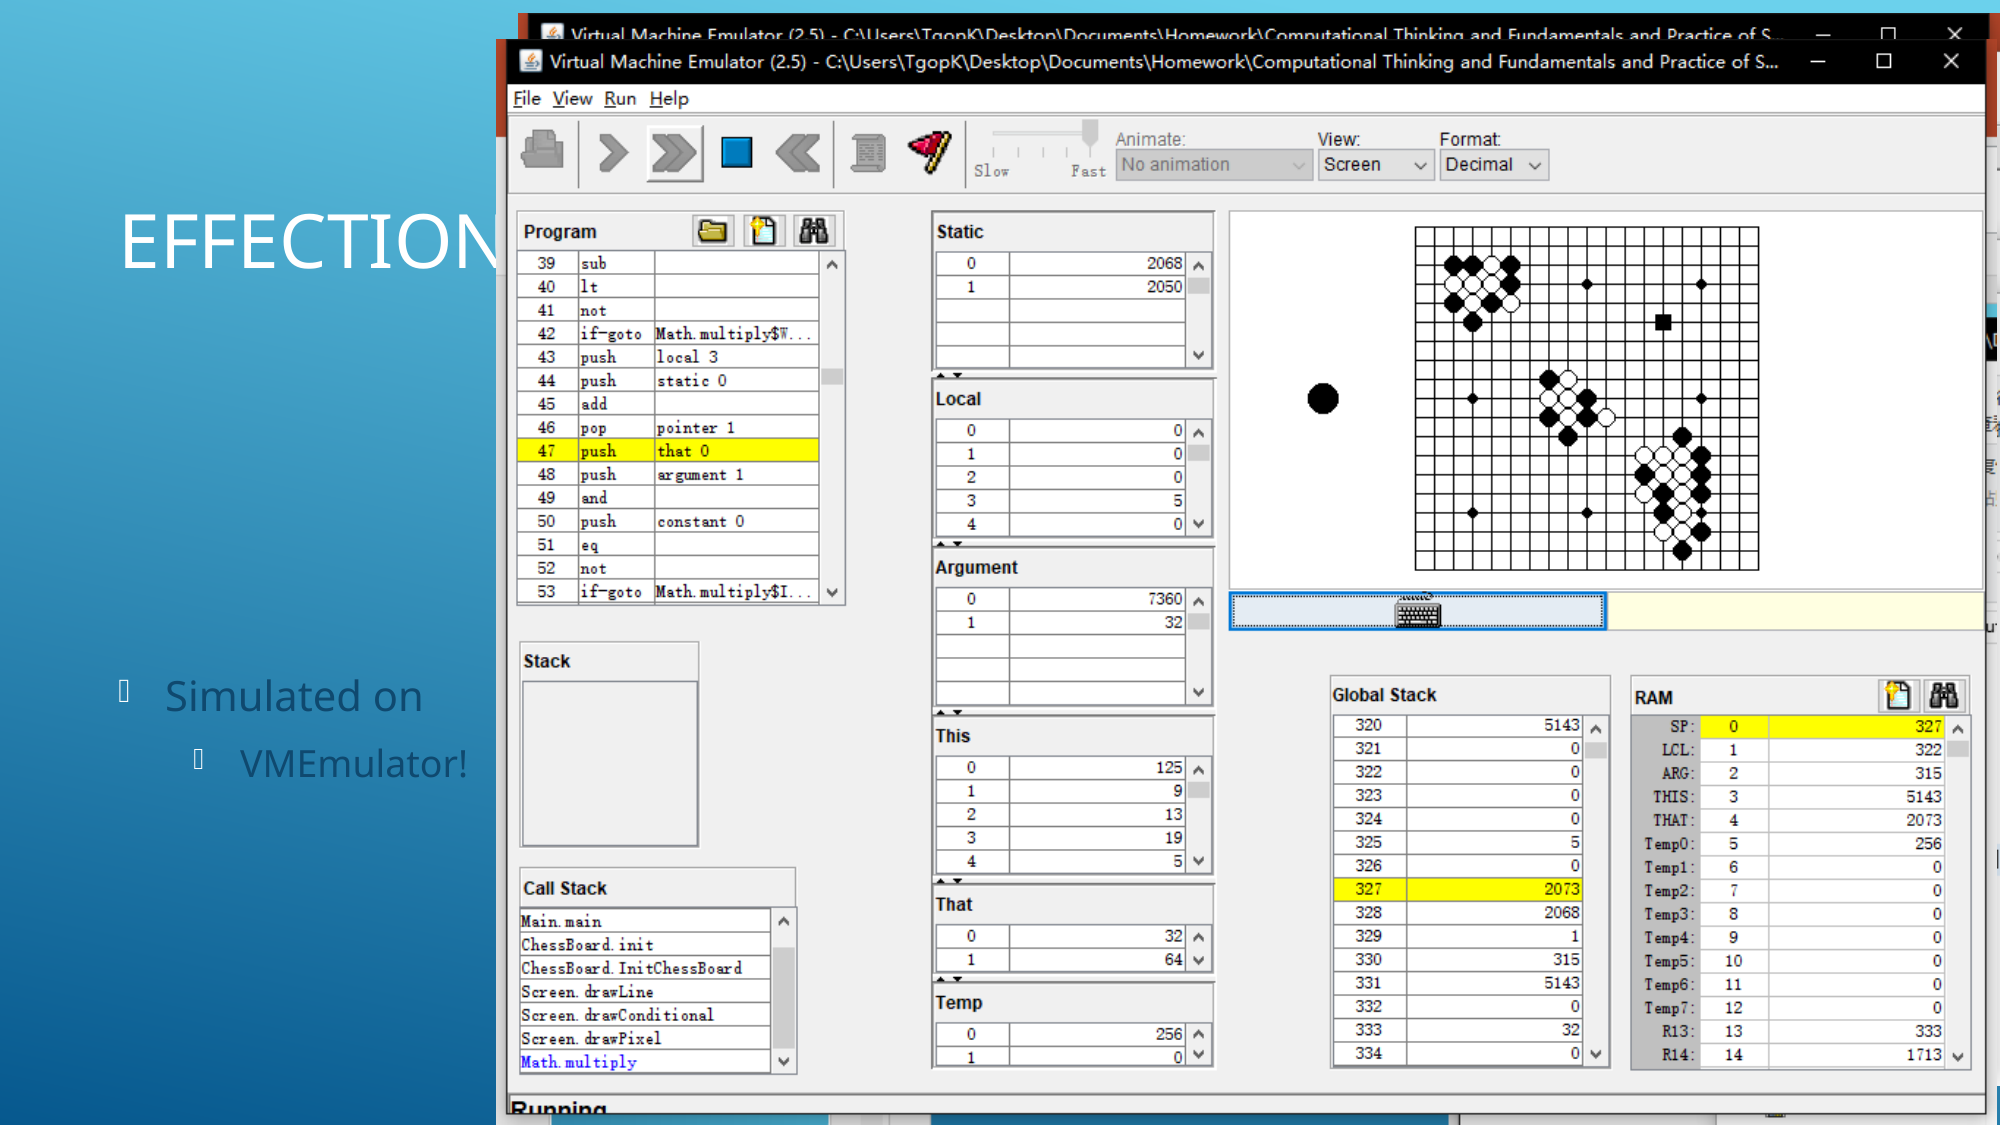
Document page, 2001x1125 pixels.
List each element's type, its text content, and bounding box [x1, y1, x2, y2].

list Simulated on VMEmulator! [103, 430, 496, 1024]
picture [496, 12, 2000, 1125]
title EFFECTION [103, 114, 496, 362]
